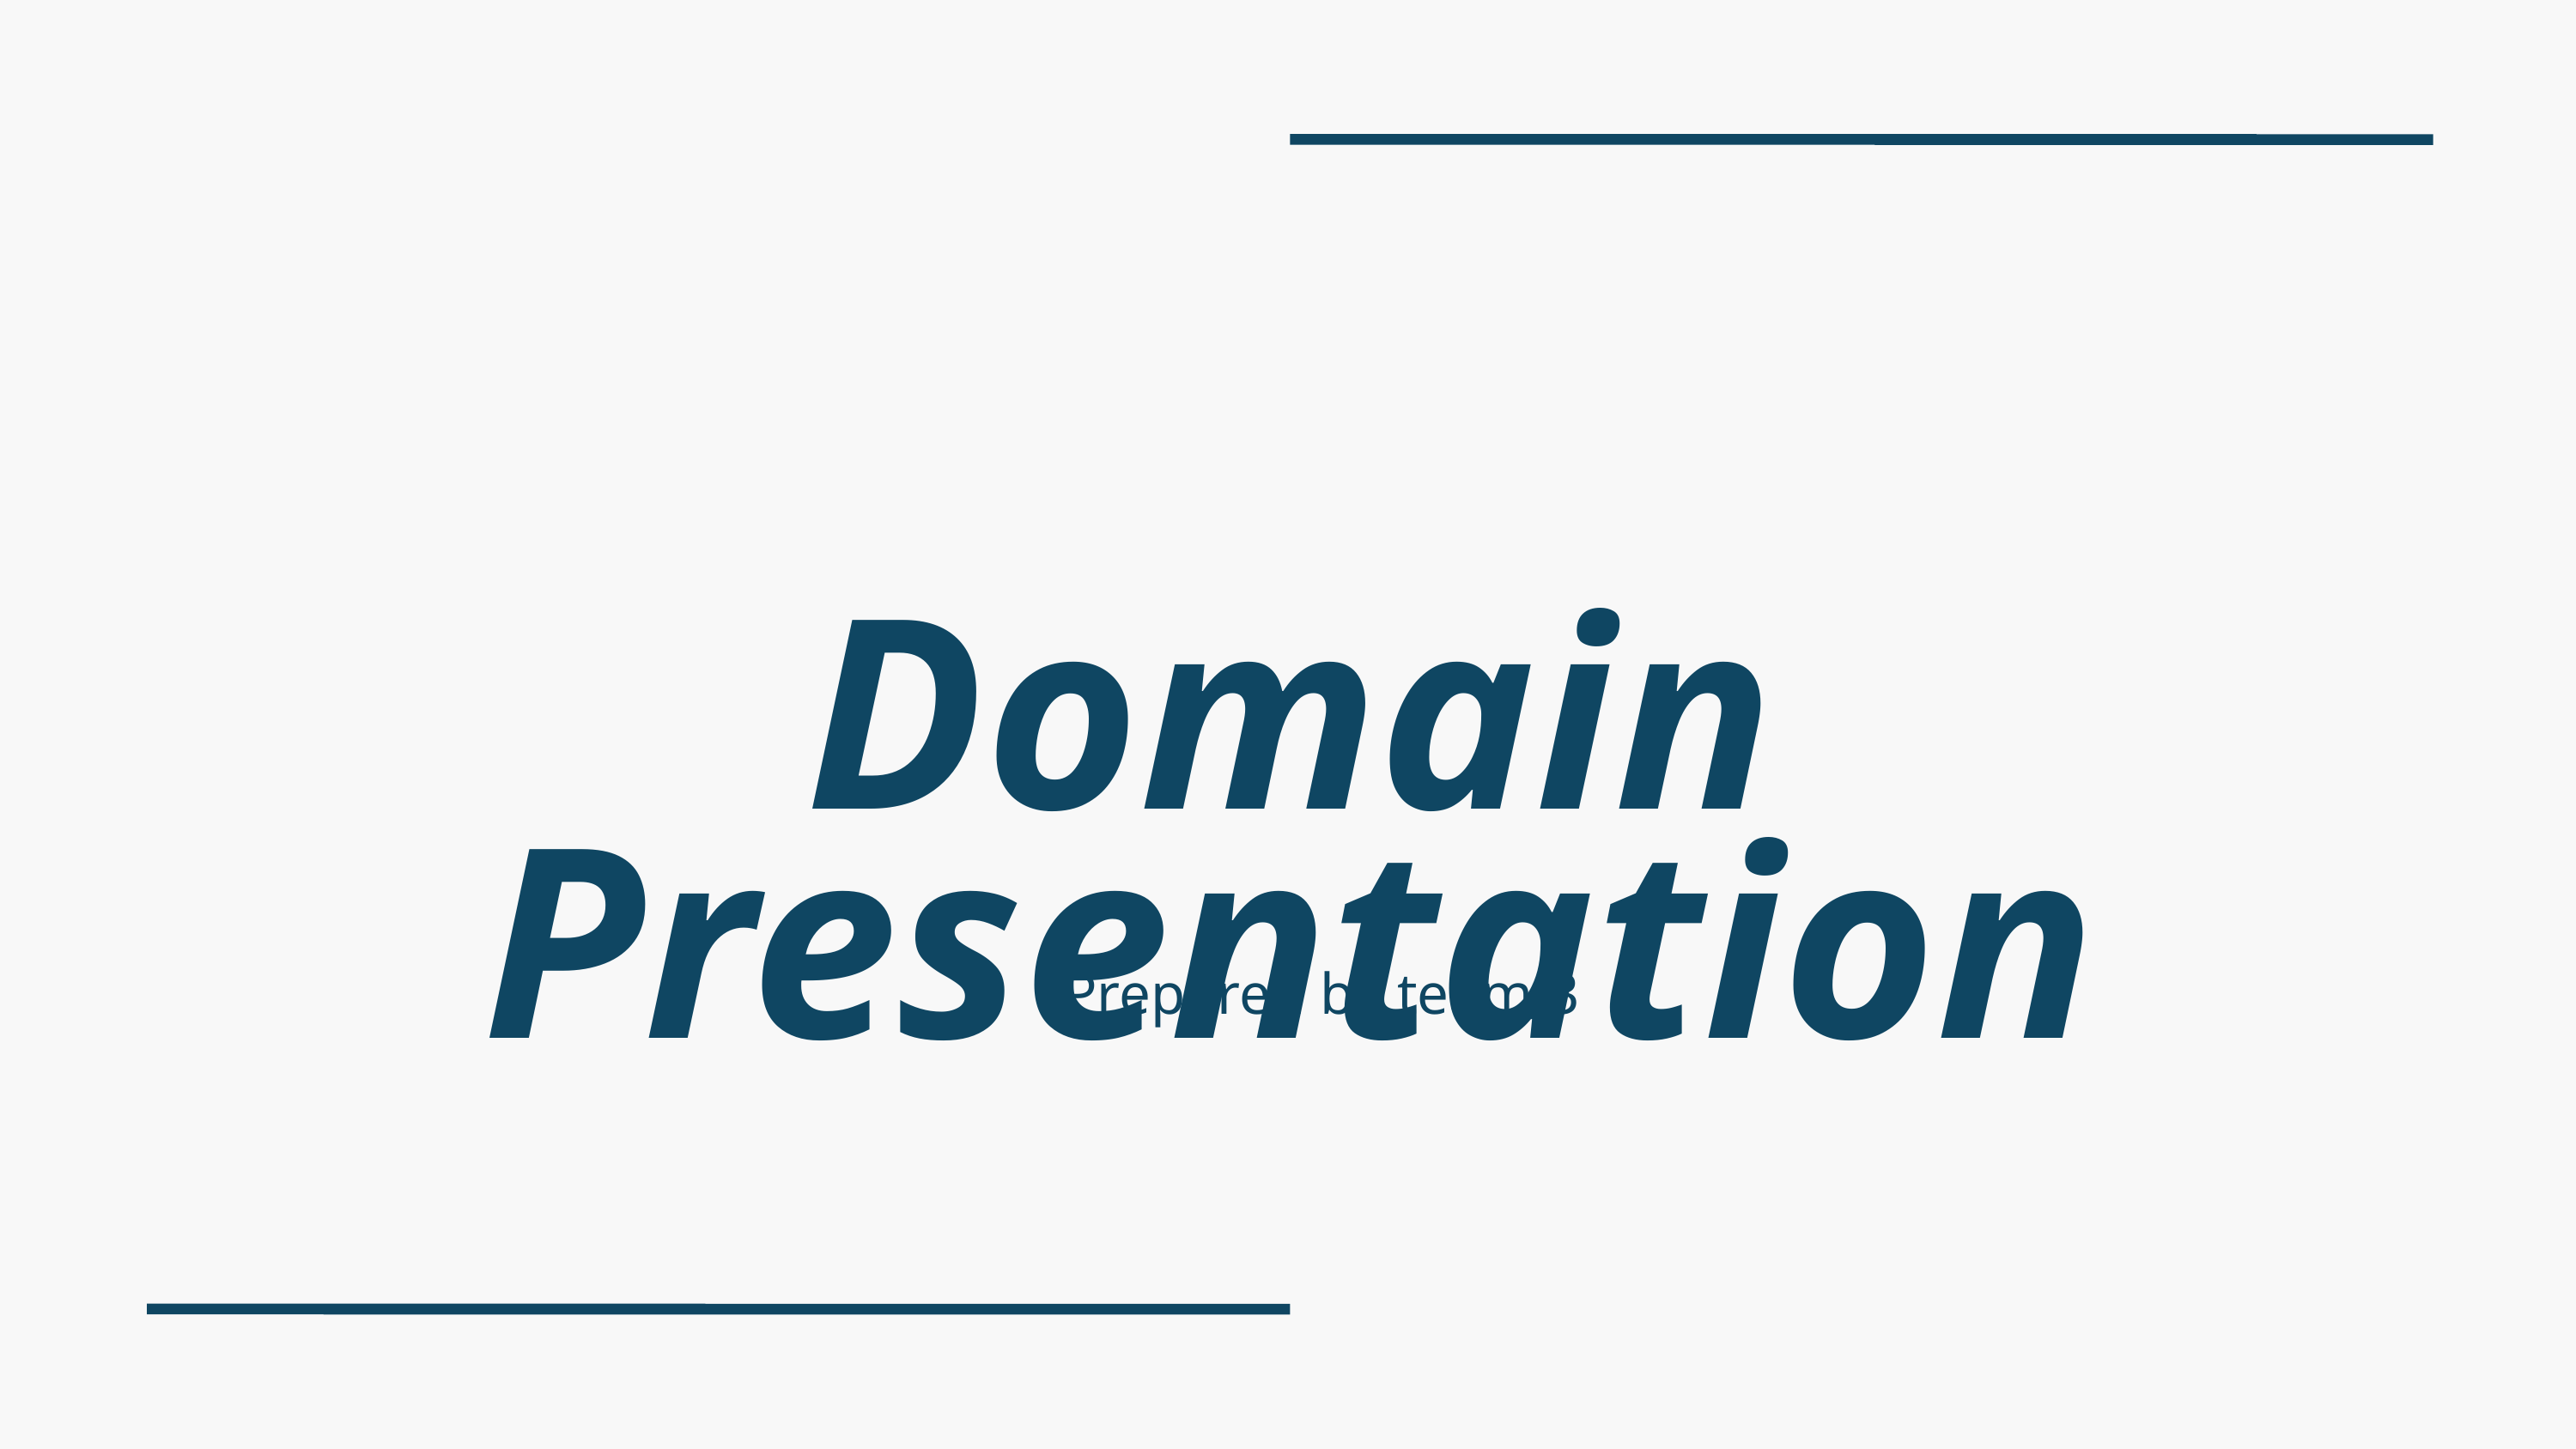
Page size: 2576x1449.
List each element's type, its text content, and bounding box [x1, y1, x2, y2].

text_box Domain Presentation [111, 631, 2470, 1092]
text_box Prepared by team 3 [501, 947, 2142, 1026]
